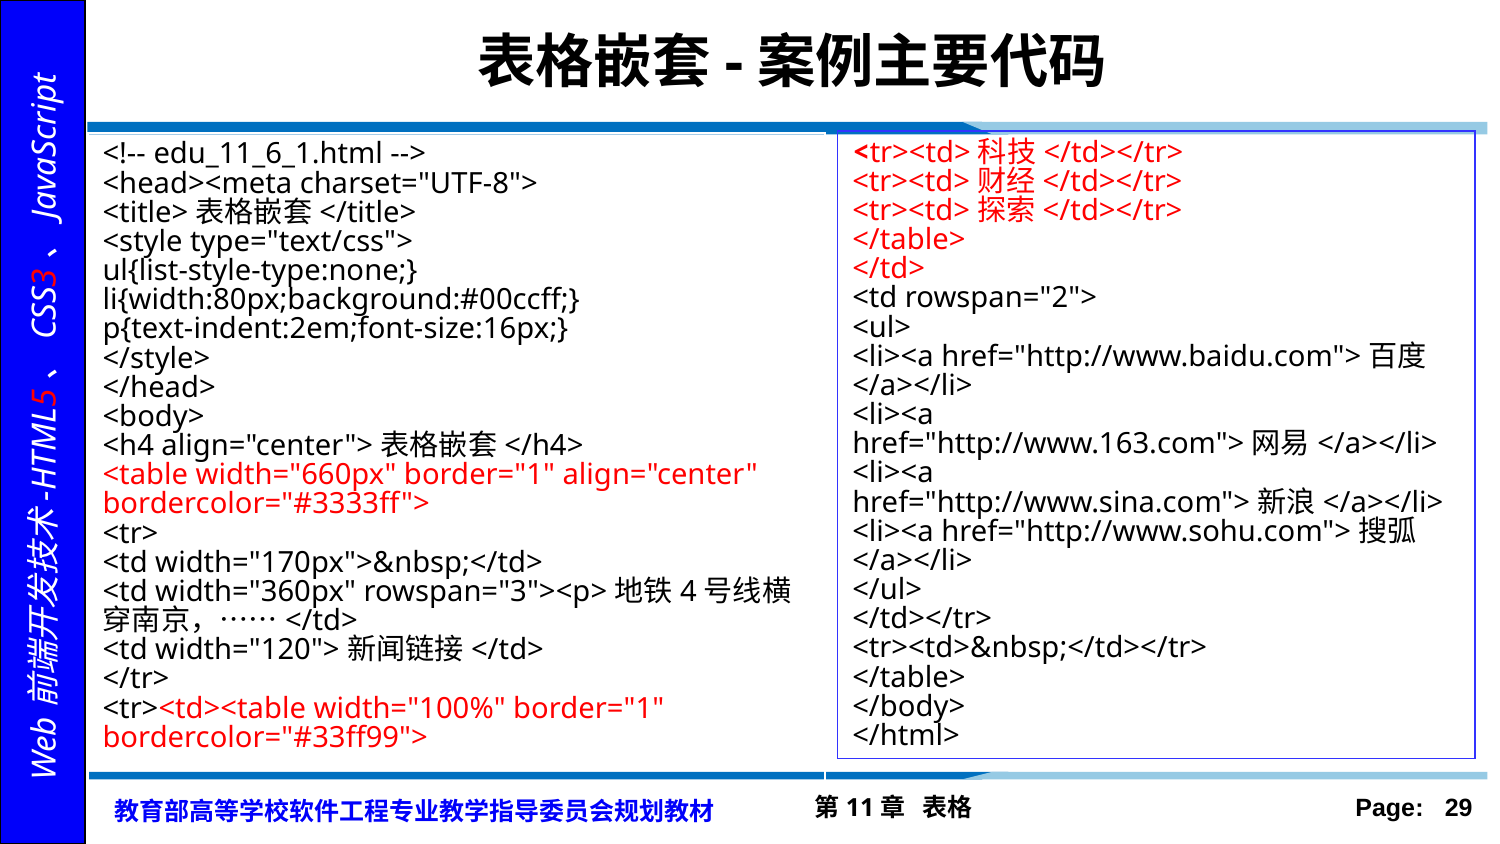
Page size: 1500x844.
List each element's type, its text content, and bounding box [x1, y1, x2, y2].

title 表格嵌套-案例主要代码 [161, 11, 1436, 106]
list <!-- edu_11_6_1.html --> <head><meta charset="UTF-8"> <title>表格嵌套</title> <style type="text/css"> ul{list-style-type:none;} li{width:80px;background:#00ccff;} p{text-indent:2em;font-size:16px;} </style> </head> <body> <h4 align="center">表格嵌套</h4> <table width="660px" border="1" align="center" bordercolor="#3333ff"> <tr> <td width="170px">&nbsp;</td> <td width="360px" rowspan="3"><p>地铁4号线横穿南京，……</td> <td width="120">新闻链接</td> </tr> <tr><td><table width="100%" border="1" bordercolor="#33ff99"> [86, 132, 826, 785]
text_box <tr><td>科技</td></tr> <tr><td>财经</td></tr> <tr><td>探索</td></tr> </table> </td> <td rowspan="2"> <ul> <li><a href="http://www.baidu.com">百度</a></li> <li><a href="http://www.163.com">网易</a></li> <li><a href="http://www.sina.com">新浪</a></li> <li><a href="http://www.sohu.com">搜弧</a></li> </ul> </td></tr> <tr><td>&nbsp;</td></tr> </table> </body> </html> [837, 131, 1475, 759]
